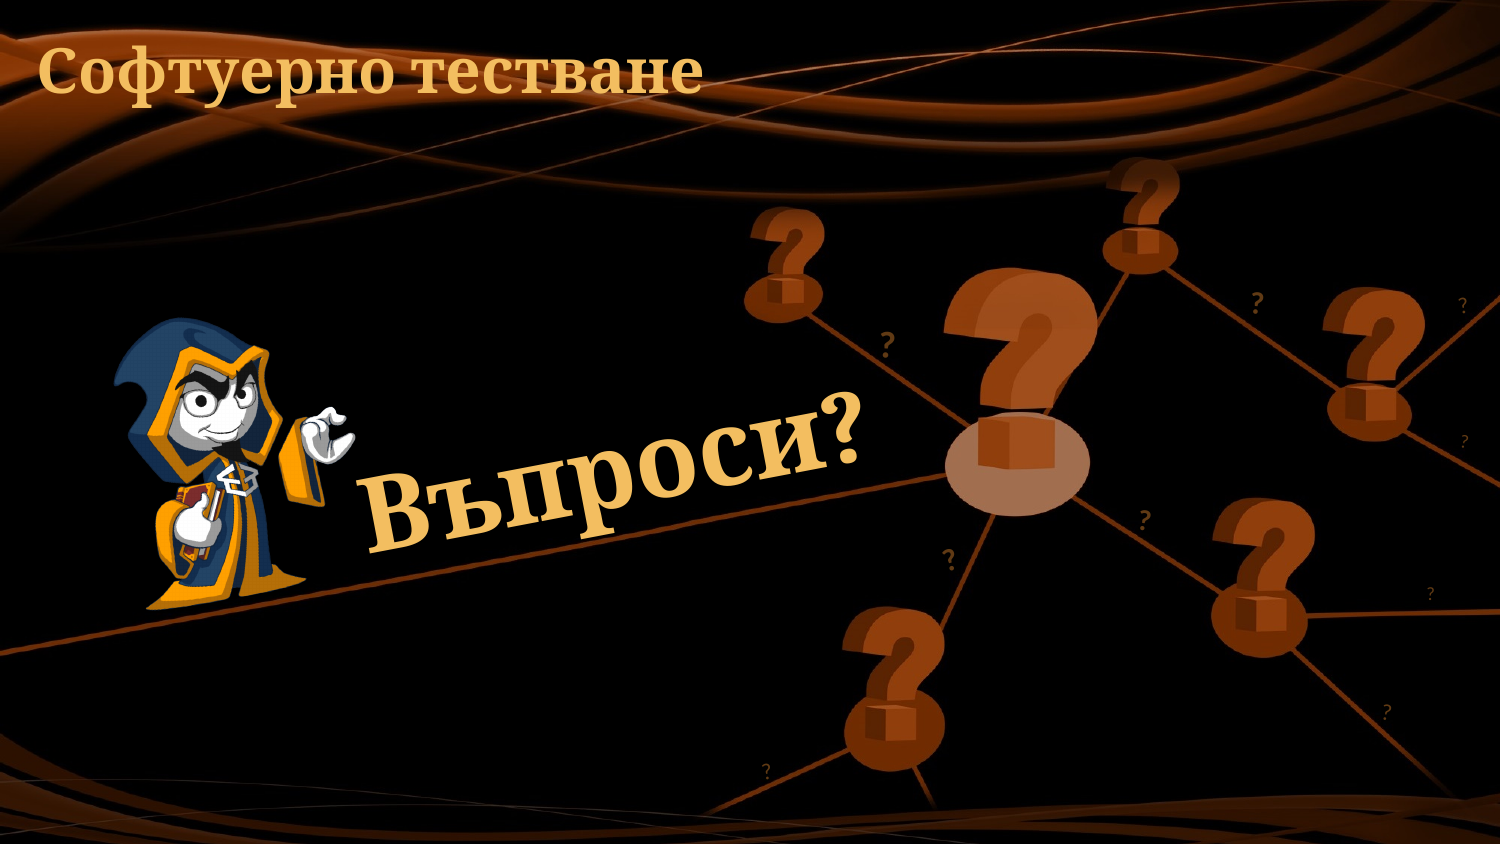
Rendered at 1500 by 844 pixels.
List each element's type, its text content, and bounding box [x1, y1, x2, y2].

picture [0, 0, 1500, 844]
title Софтуерно тестване [23, 4, 1477, 142]
